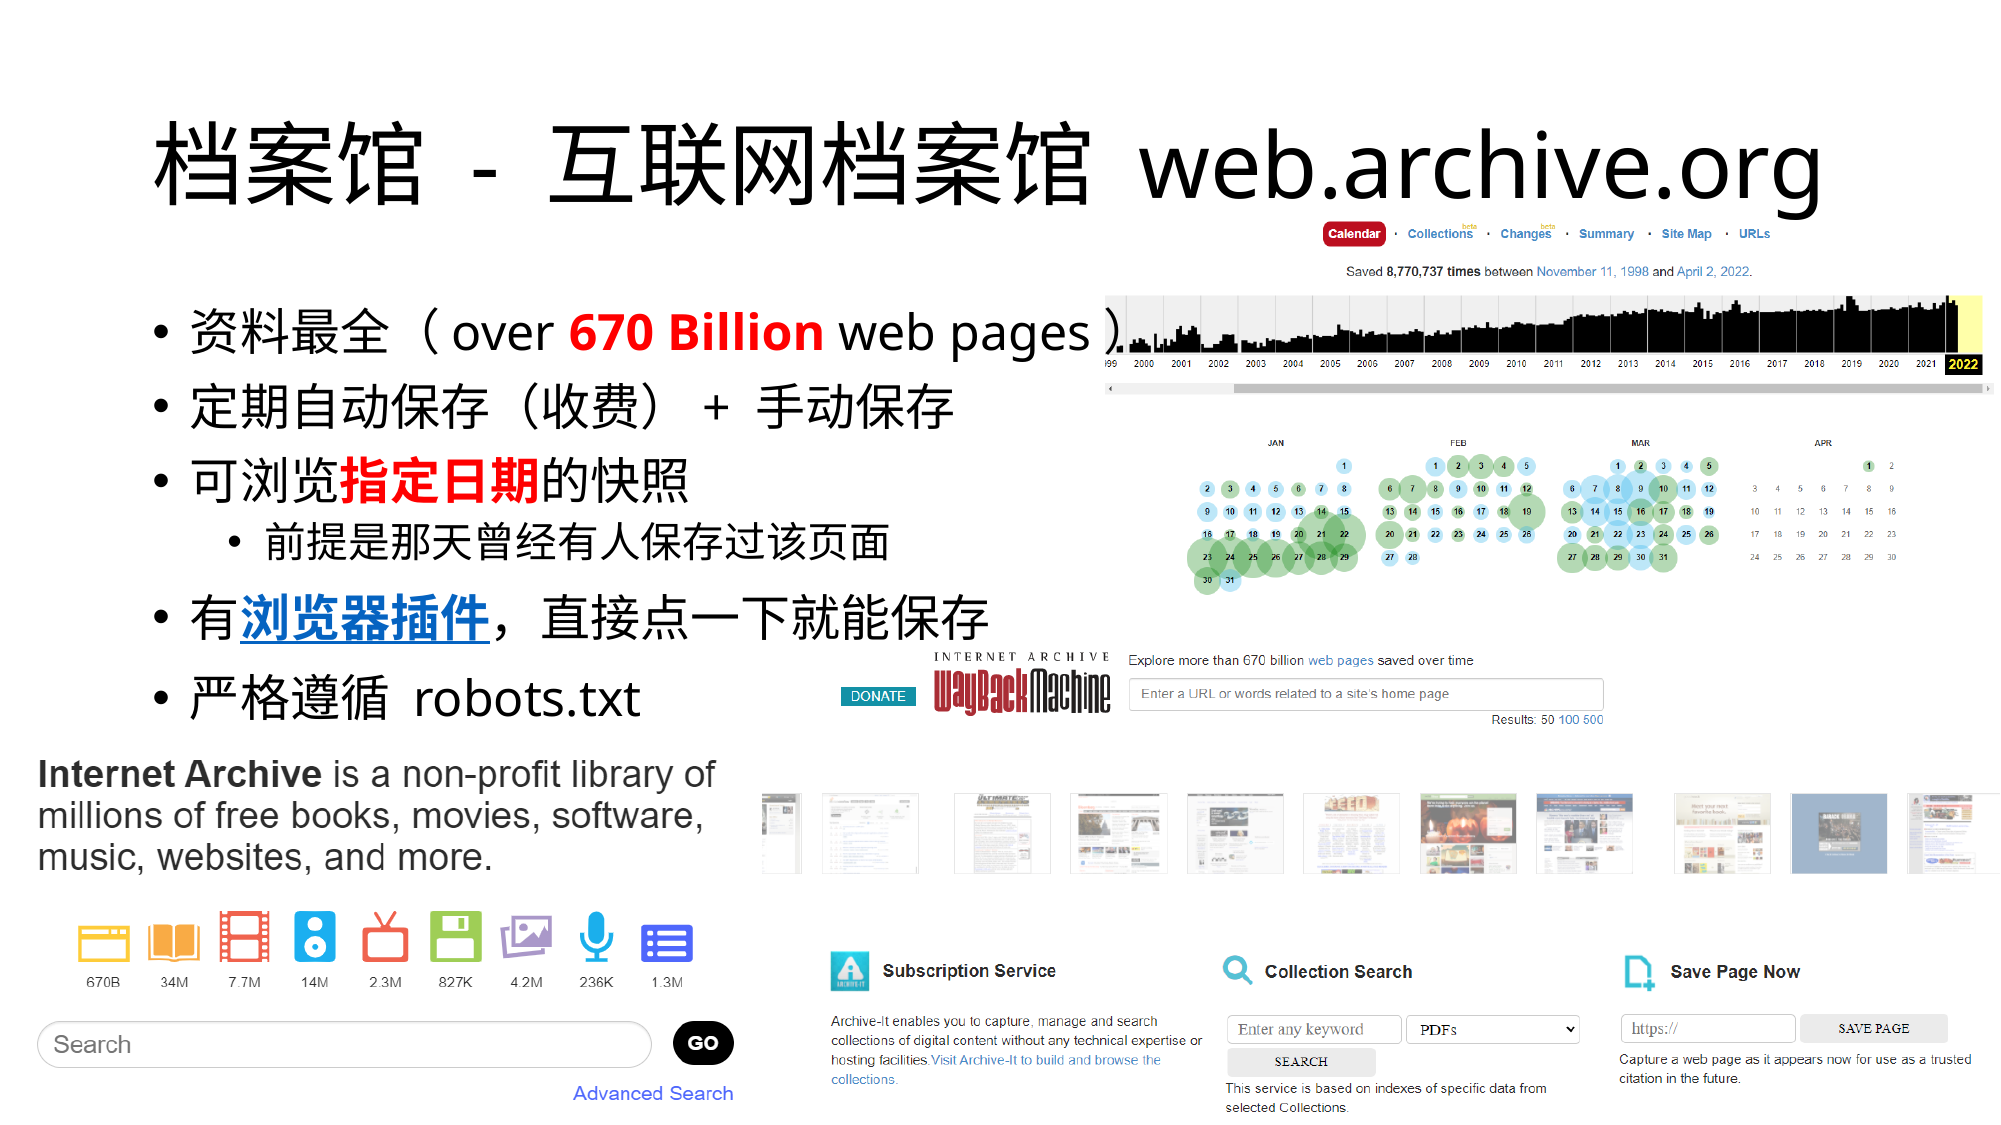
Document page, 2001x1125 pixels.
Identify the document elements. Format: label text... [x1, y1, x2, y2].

picture [0, 621, 2000, 1125]
title 档案馆 - 互联网档案馆 web.archive.org [137, 59, 1863, 278]
picture [1094, 217, 2000, 600]
list 资料最全（over 670 Billion web pages） 定期自动保存（收费）+ 手动保存 可浏览指定日期的快照 前提是那天曾经有人保存过该页面 有浏览器插件，直接点一下就能保存 严格遵循 robots.txt [137, 299, 1863, 736]
